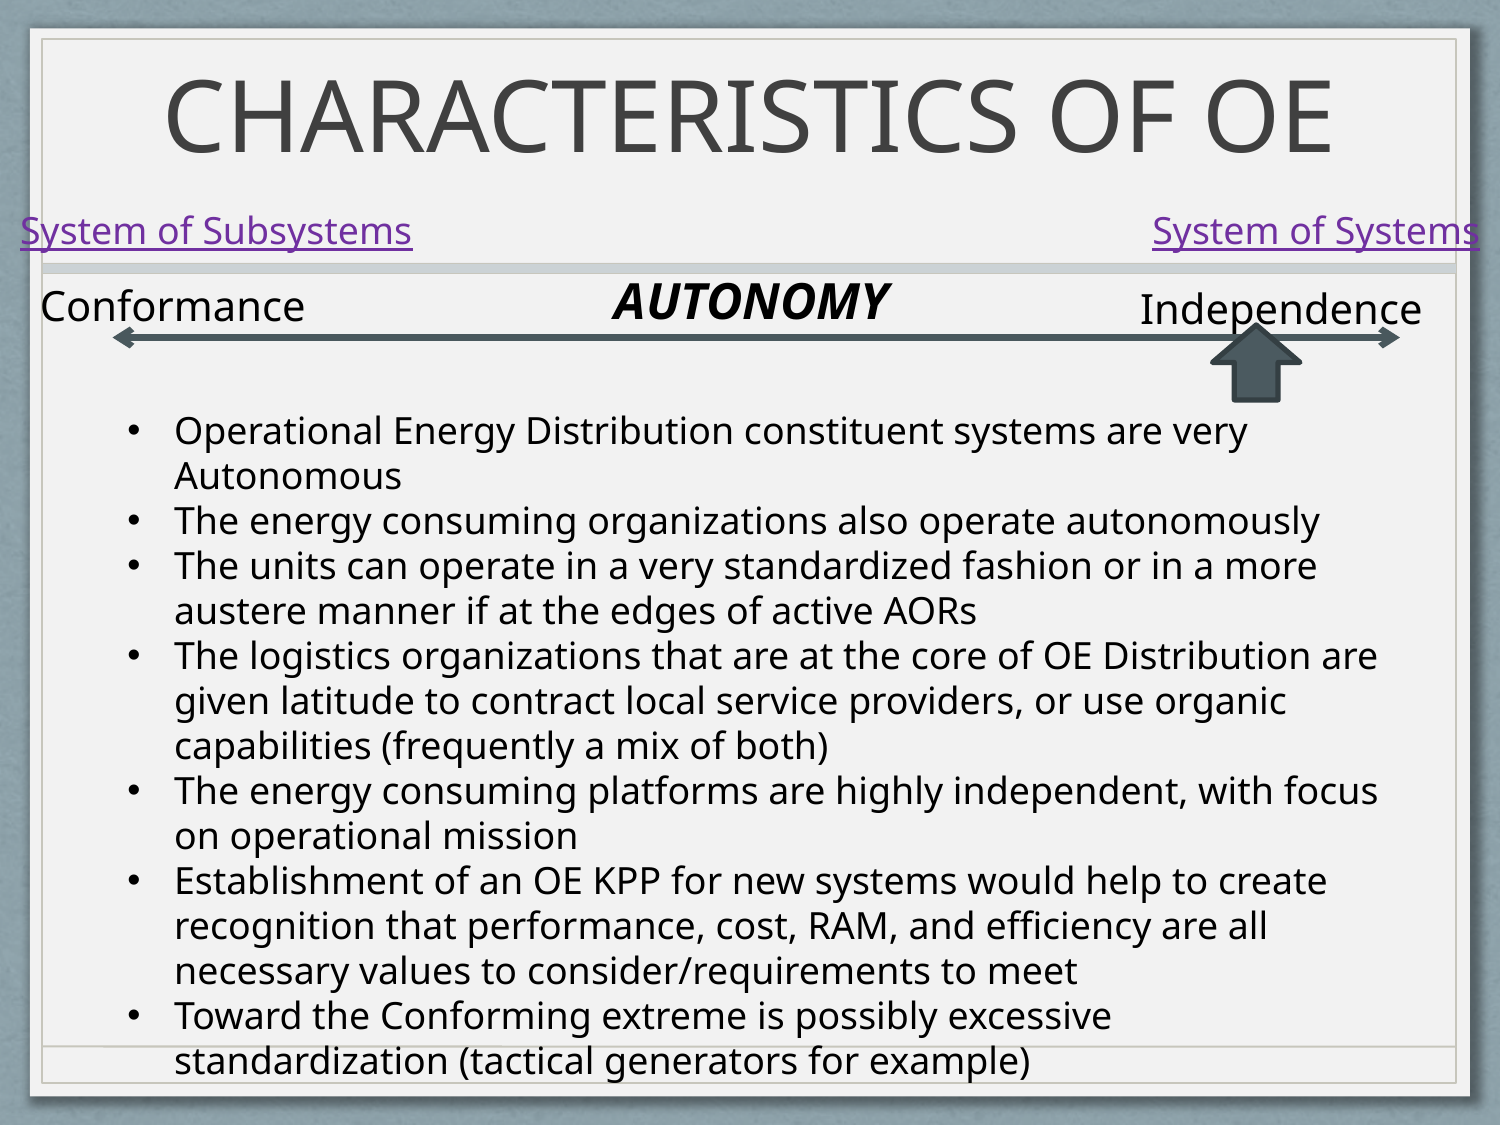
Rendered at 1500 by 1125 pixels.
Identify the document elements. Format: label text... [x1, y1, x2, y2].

text_box [1210, 346, 1303, 399]
text_box Independence [1025, 275, 1438, 340]
text_box AUTONOMY [599, 262, 988, 330]
text_box System of Systems [1137, 199, 1500, 260]
title CHARACTERISTICS OF OE [75, 0, 1425, 238]
text_box [1246, 322, 1267, 330]
text_box System of Subsystems [5, 199, 468, 260]
text_box Conformance [24, 271, 438, 337]
text_box Operational Energy Distribution constituent systems are very Autonomous The energy consuming organizations also operate autonomously The units can operate in a very standardized fashion or in a more austere manner if at the edges of active AORs The logistics organizations that are at the core of OE Distribution are given latitude to contract local service providers, or use organic capabilities (frequently a mix of both) The energy consuming platforms are highly independent, with focus on operational mission Establishment of an OE KPP for new systems would help to create recognition that performance, cost, RAM, and efficiency are all necessary values to consider/requirements to meet Toward the Conforming extreme is possibly excessive standardization (tactical generators for example) [112, 399, 1400, 1090]
